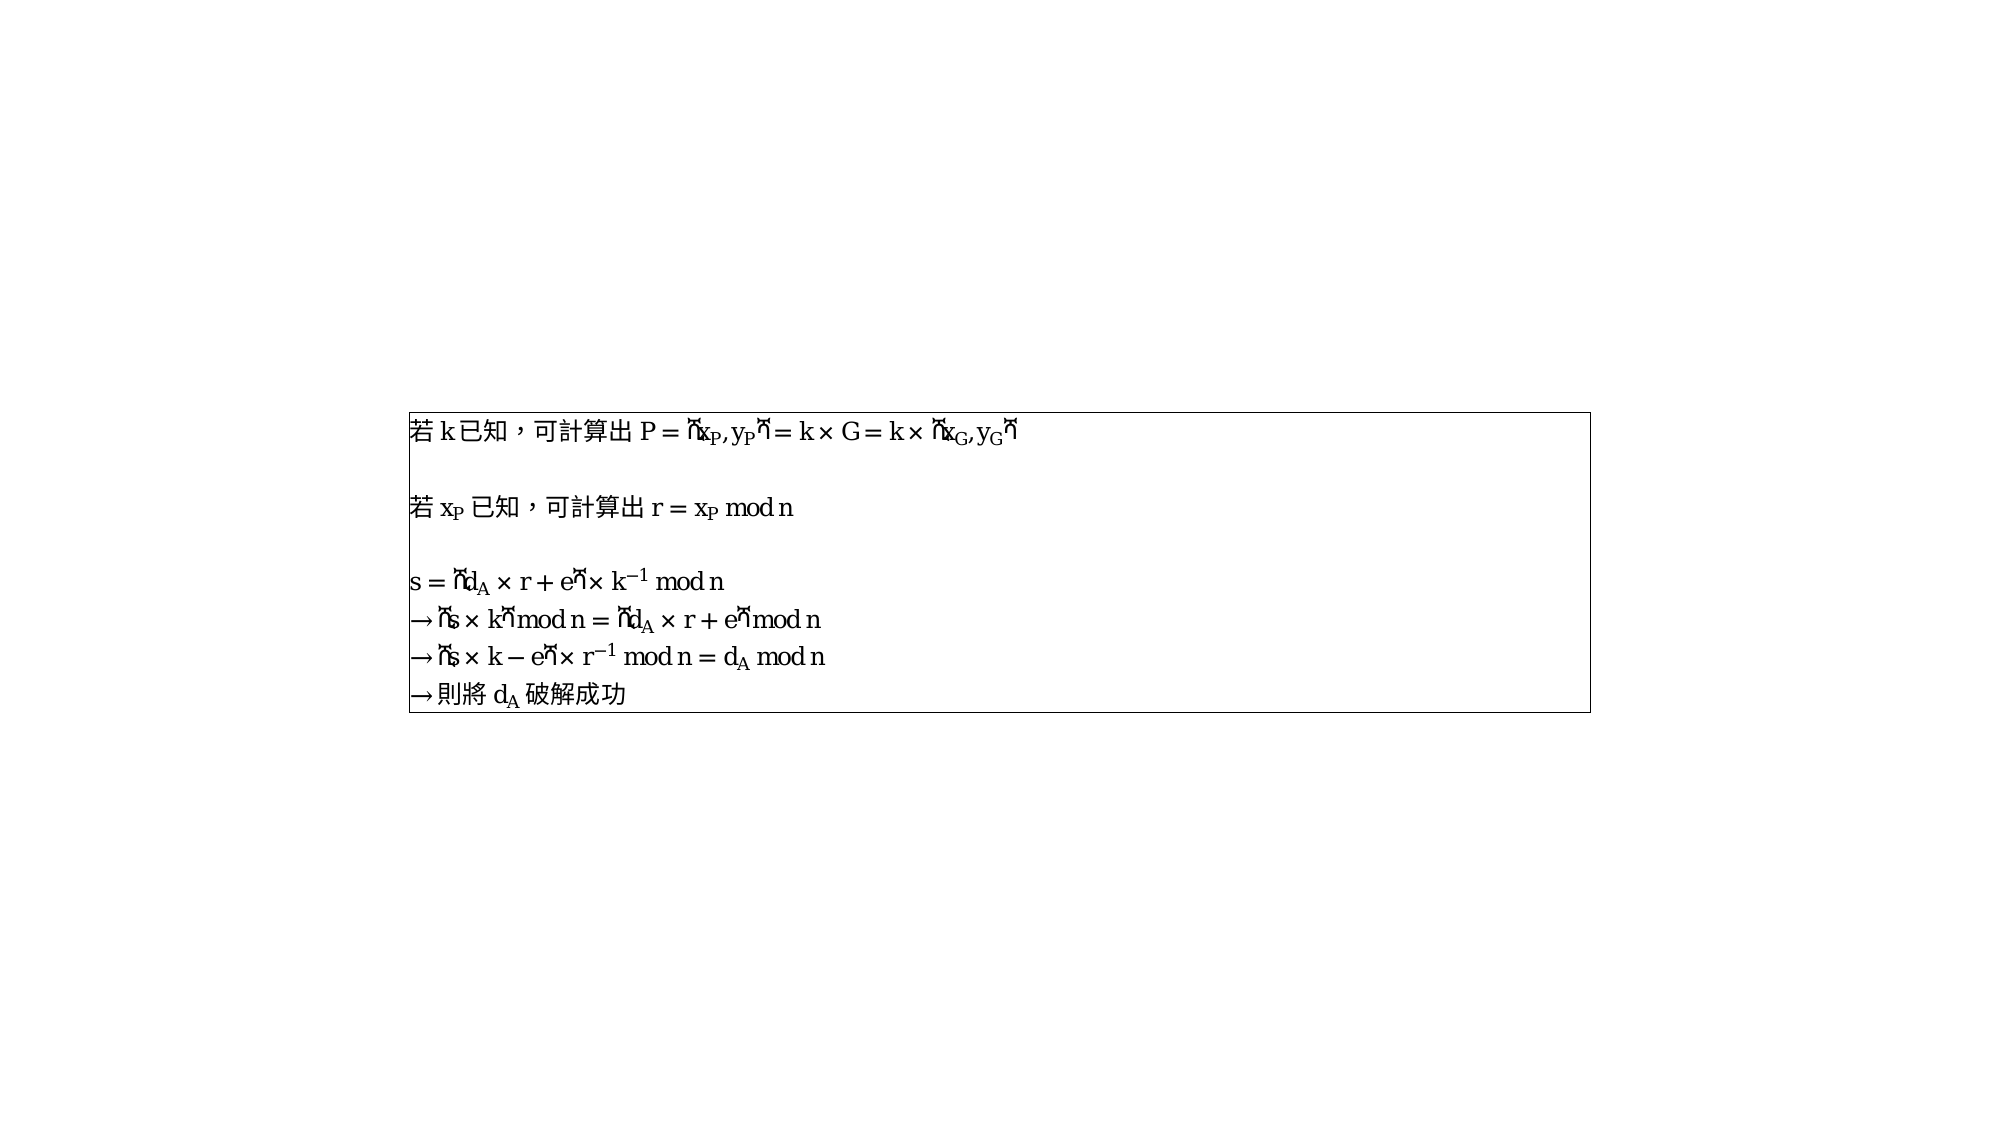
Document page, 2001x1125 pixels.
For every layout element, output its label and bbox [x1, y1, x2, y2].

picture [409, 412, 1591, 713]
